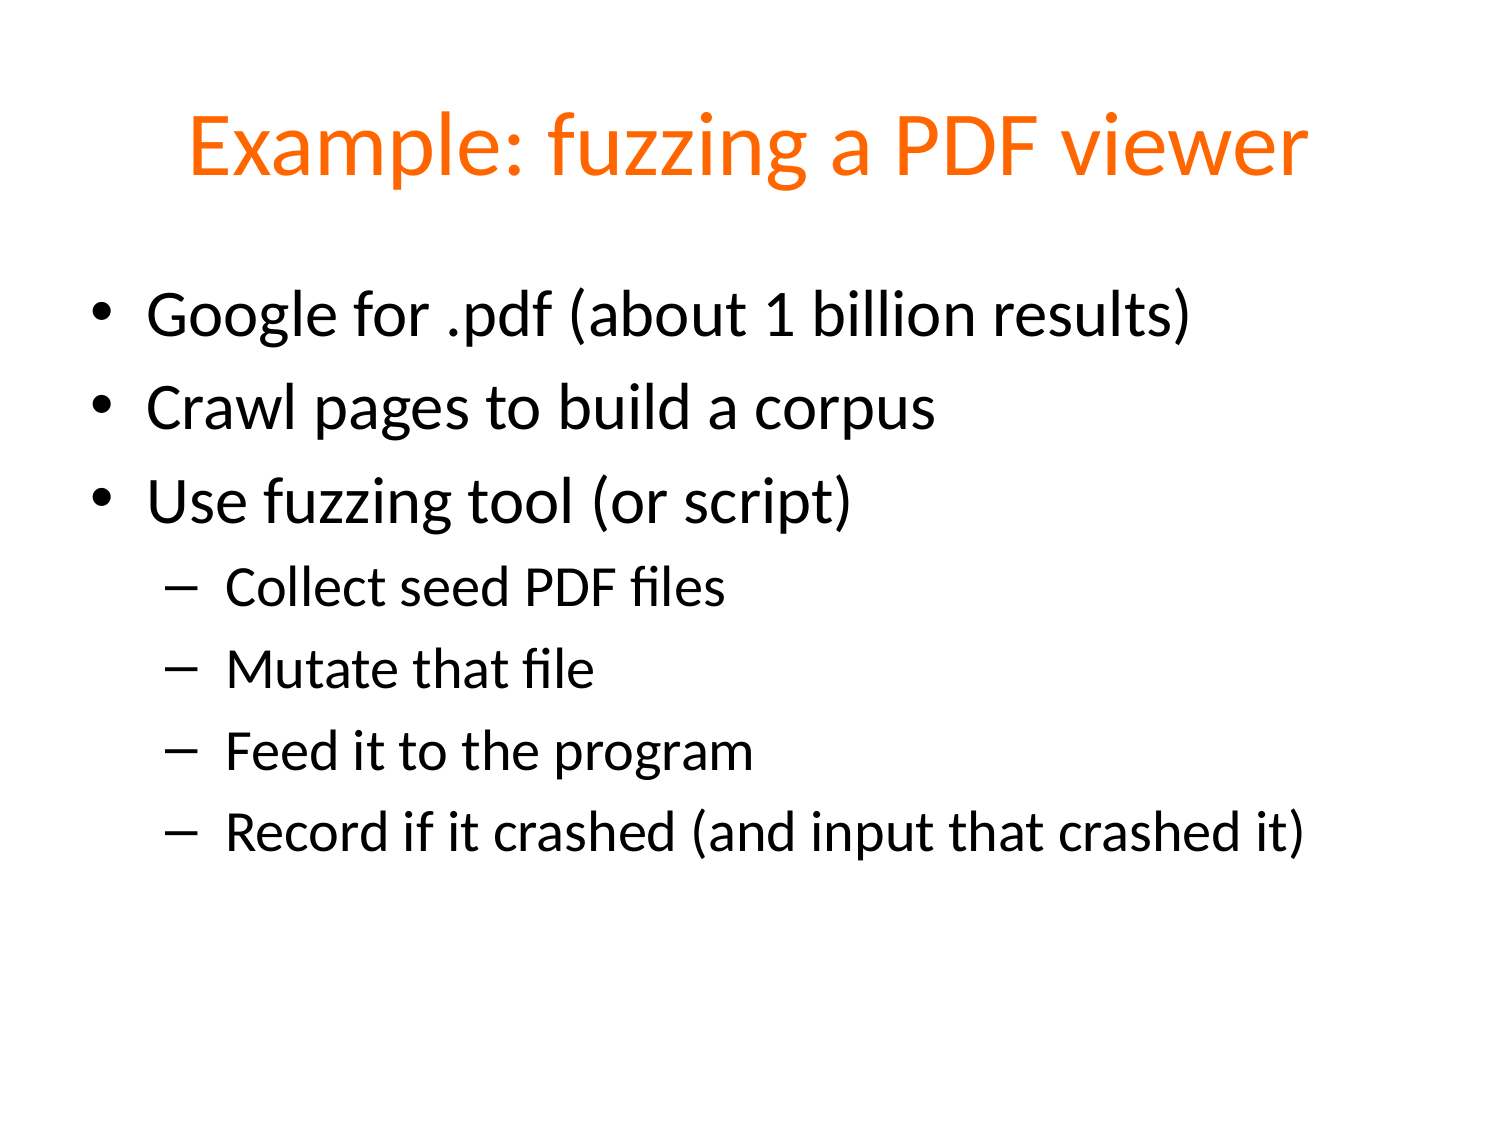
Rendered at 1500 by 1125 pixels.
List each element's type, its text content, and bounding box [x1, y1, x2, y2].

list Google for .pdf (about 1 billion results) Crawl pages to build a corpus Use fuzzing tool (or script) Collect seed PDF files Mutate that file Feed it to the program Record if it crashed (and input that crashed it) [75, 262, 1425, 1005]
title Example: fuzzing a PDF viewer [75, 45, 1425, 233]
